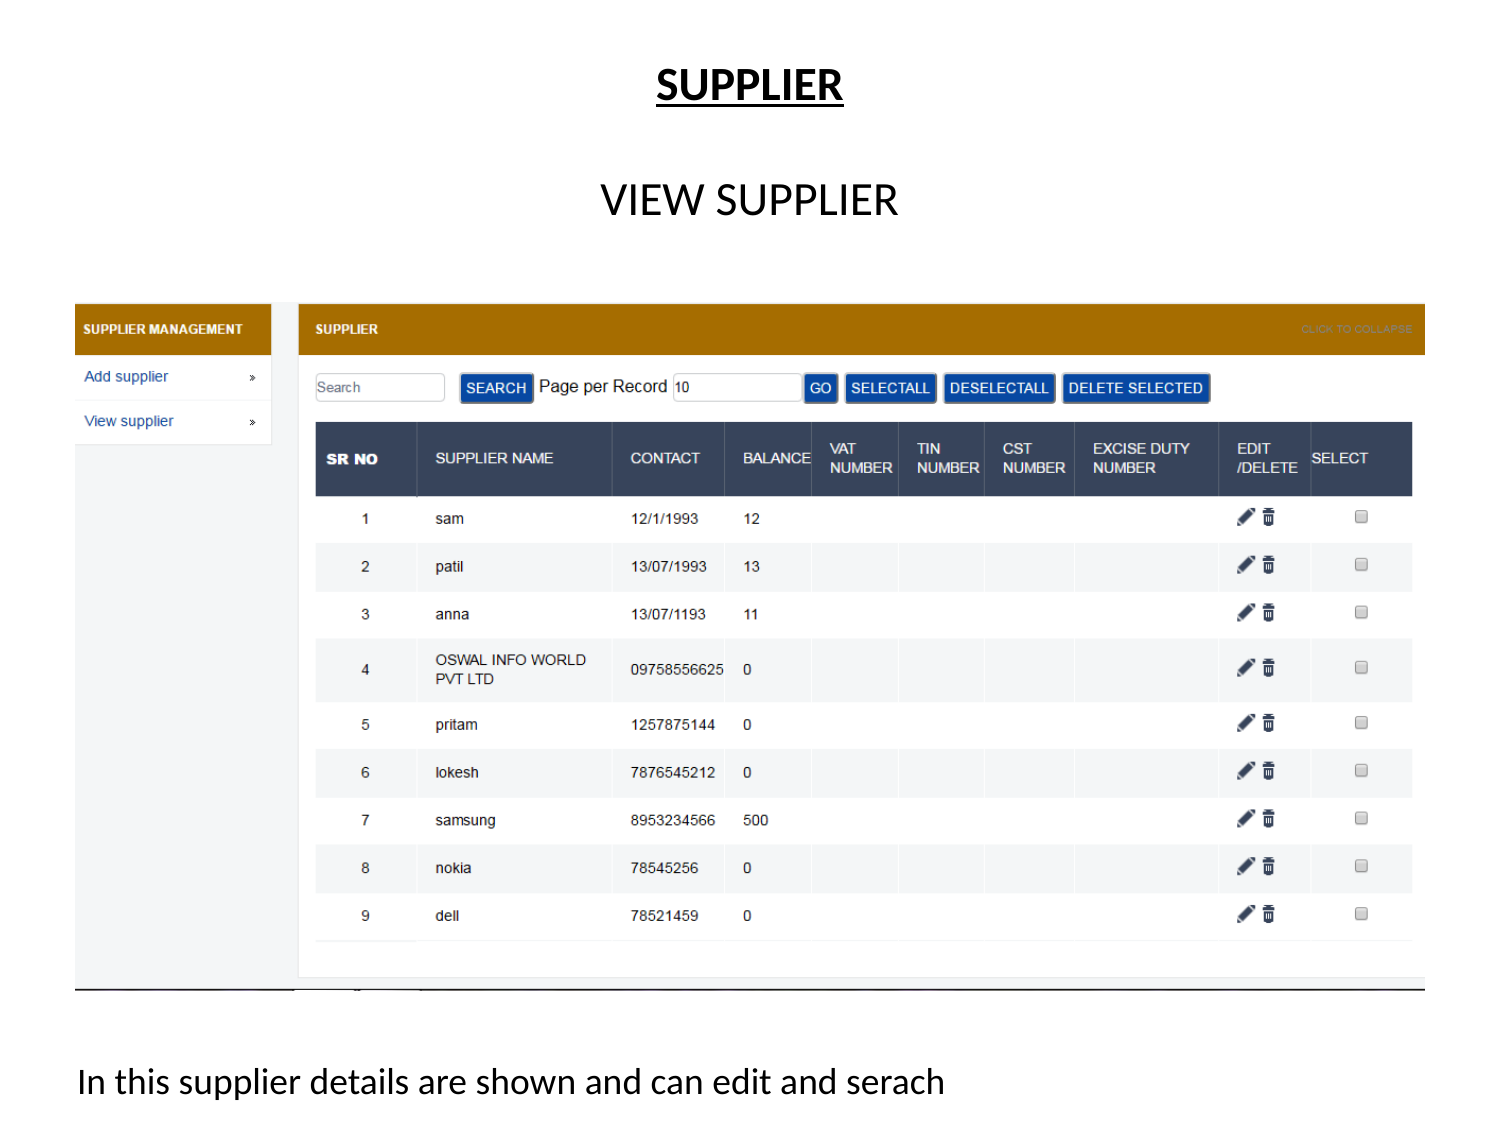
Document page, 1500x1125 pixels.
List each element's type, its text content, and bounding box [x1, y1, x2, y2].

text_box In this supplier details are shown and can edit and serach [62, 1049, 1413, 1110]
title SUPPLIER VIEW SUPPLIER [75, 45, 1425, 233]
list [74, 301, 1426, 991]
